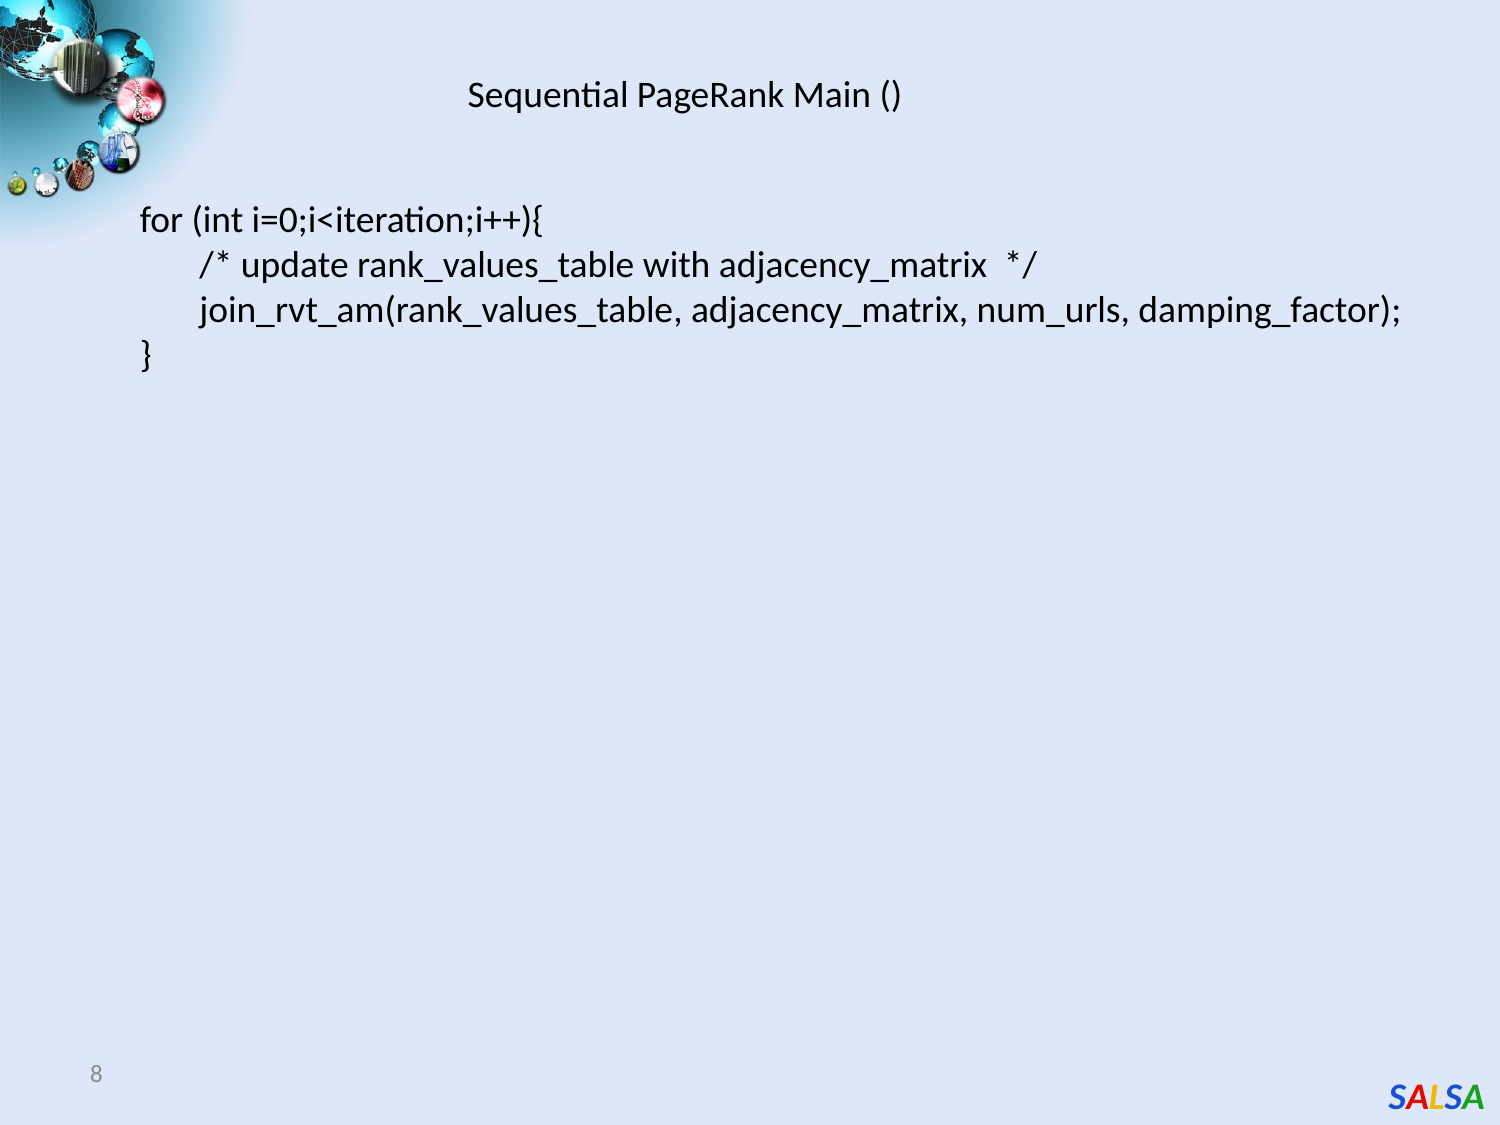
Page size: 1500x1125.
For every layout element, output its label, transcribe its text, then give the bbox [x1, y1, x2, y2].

text_box Sequential PageRank Main () [452, 62, 918, 123]
slide_number 8 [75, 1042, 425, 1103]
text_box for (int i=0;i<iteration;i++){ /* update rank_values_table with adjacency_matrix */ join_rvt_am(rank_values_table, adjacency_matrix, num_urls, damping_factor); } [125, 187, 1425, 383]
picture [0, 0, 263, 253]
